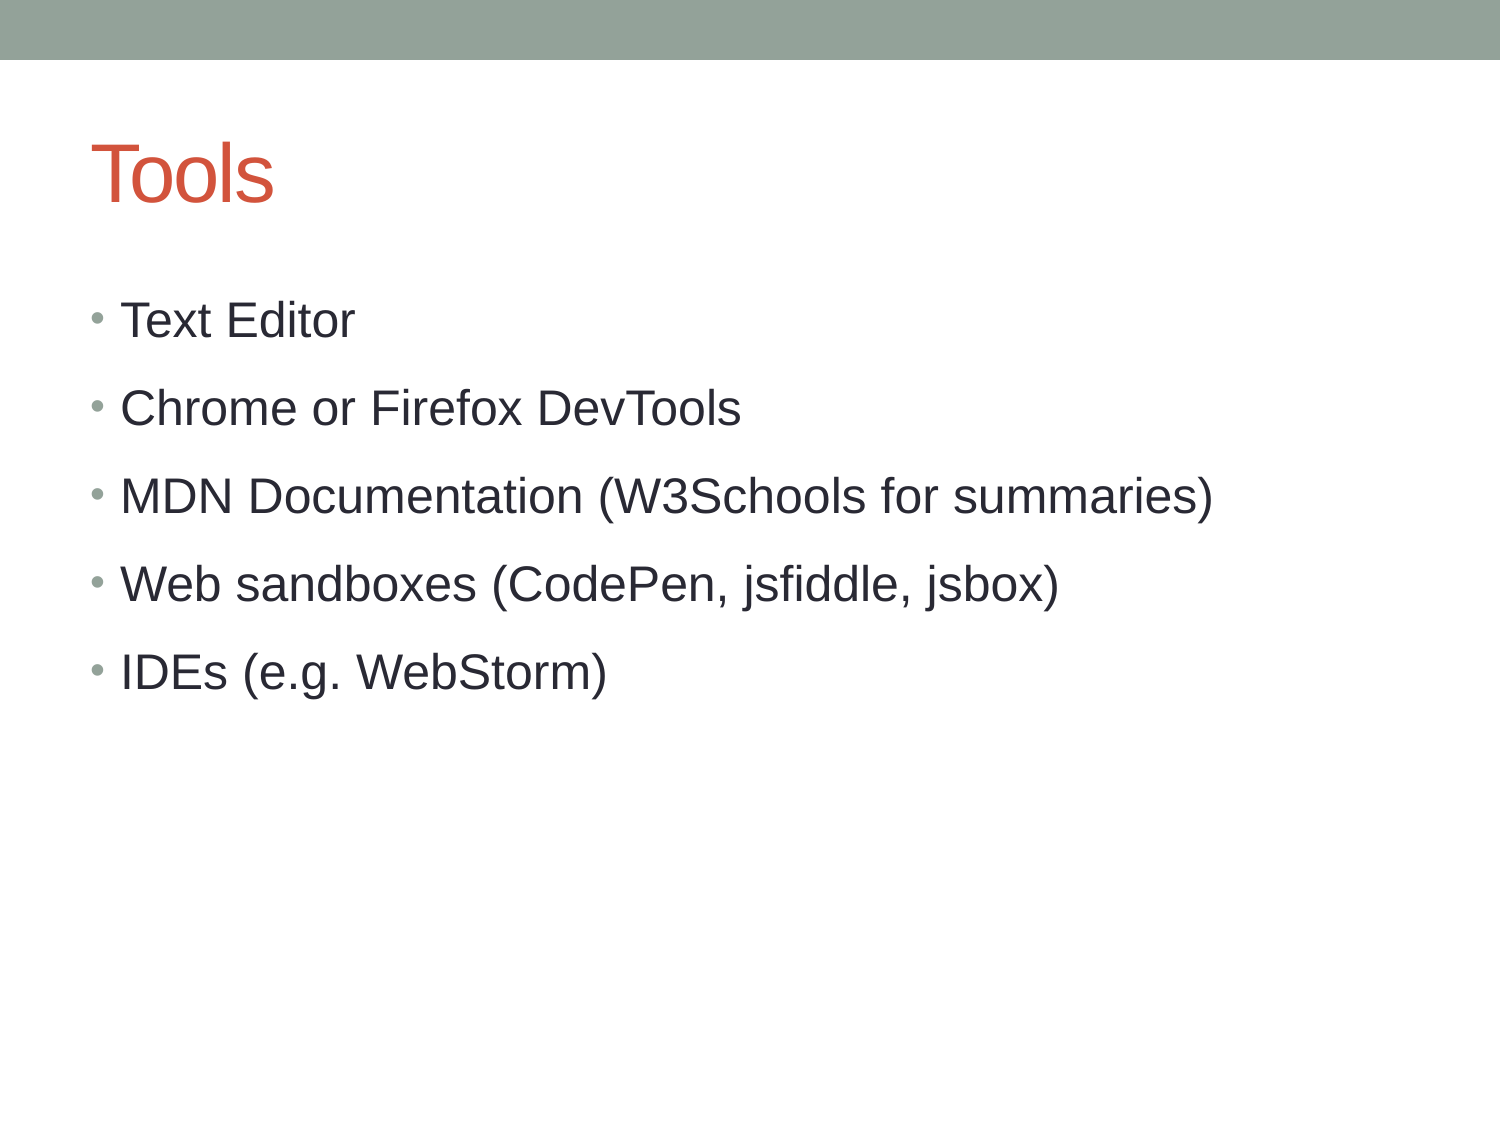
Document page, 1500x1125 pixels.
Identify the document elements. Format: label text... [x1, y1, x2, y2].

list Text Editor Chrome or Firefox DevTools MDN Documentation (W3Schools for summaries) Web sandboxes (CodePen, jsfiddle, jsbox) IDEs (e.g. WebStorm) [75, 262, 1425, 1063]
title Tools [75, 87, 1425, 250]
